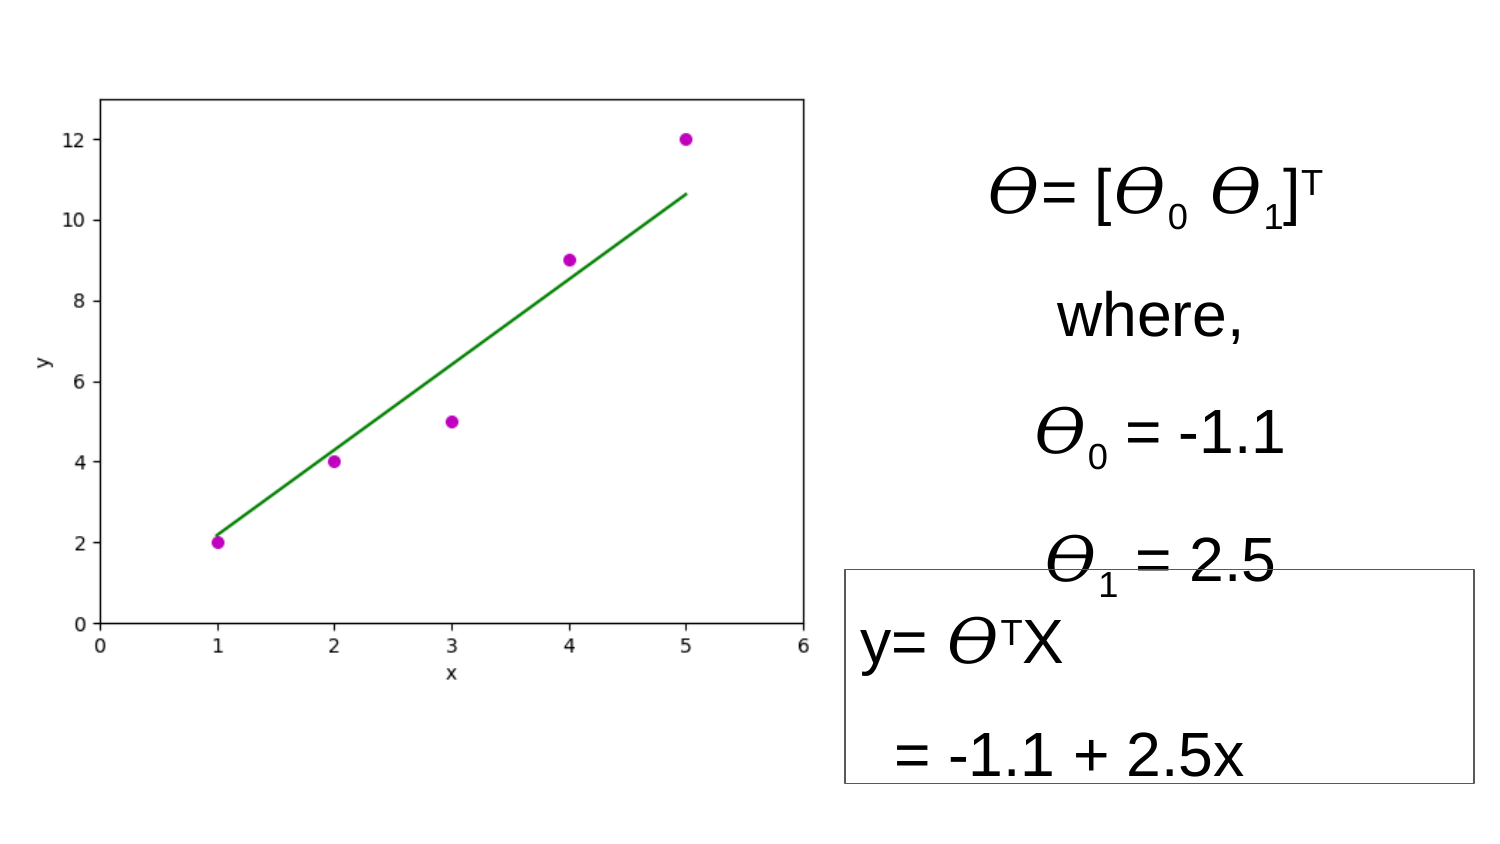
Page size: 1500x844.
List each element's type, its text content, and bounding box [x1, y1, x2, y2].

text_box y= 𝛳TX = -1.1 + 2.5x [845, 569, 1475, 784]
picture [12, 68, 834, 694]
text_box 𝛳= [𝛳0 𝛳1]T where, 𝛳0 = -1.1 𝛳1 = 2.5 [837, 93, 1487, 276]
